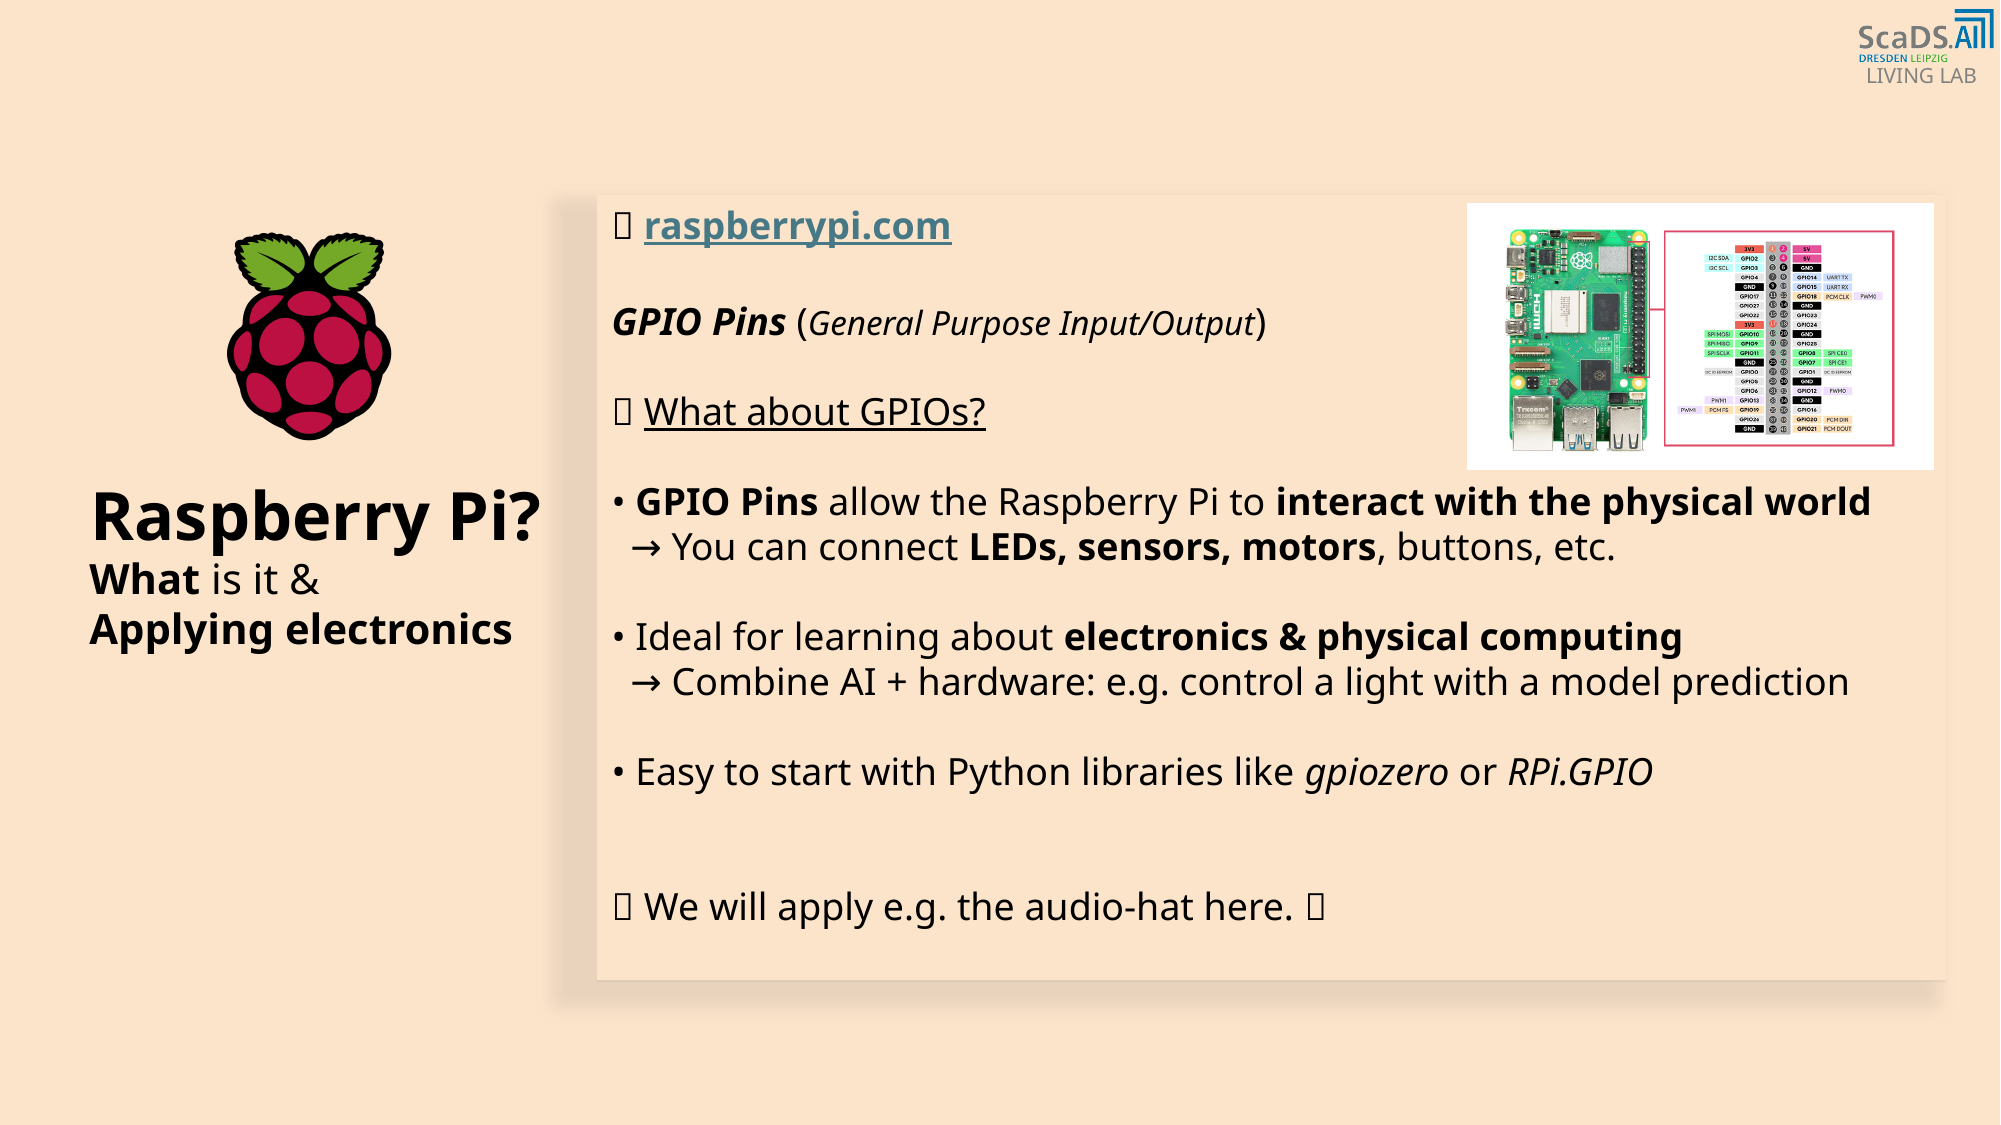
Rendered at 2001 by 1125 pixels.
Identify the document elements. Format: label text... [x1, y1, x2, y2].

picture [1466, 202, 1934, 471]
picture [225, 231, 392, 442]
text_box Raspberry Pi? [75, 466, 549, 562]
text_box What is it & Applying electronics [74, 545, 528, 660]
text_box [596, 193, 1947, 983]
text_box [1842, 3, 2000, 97]
